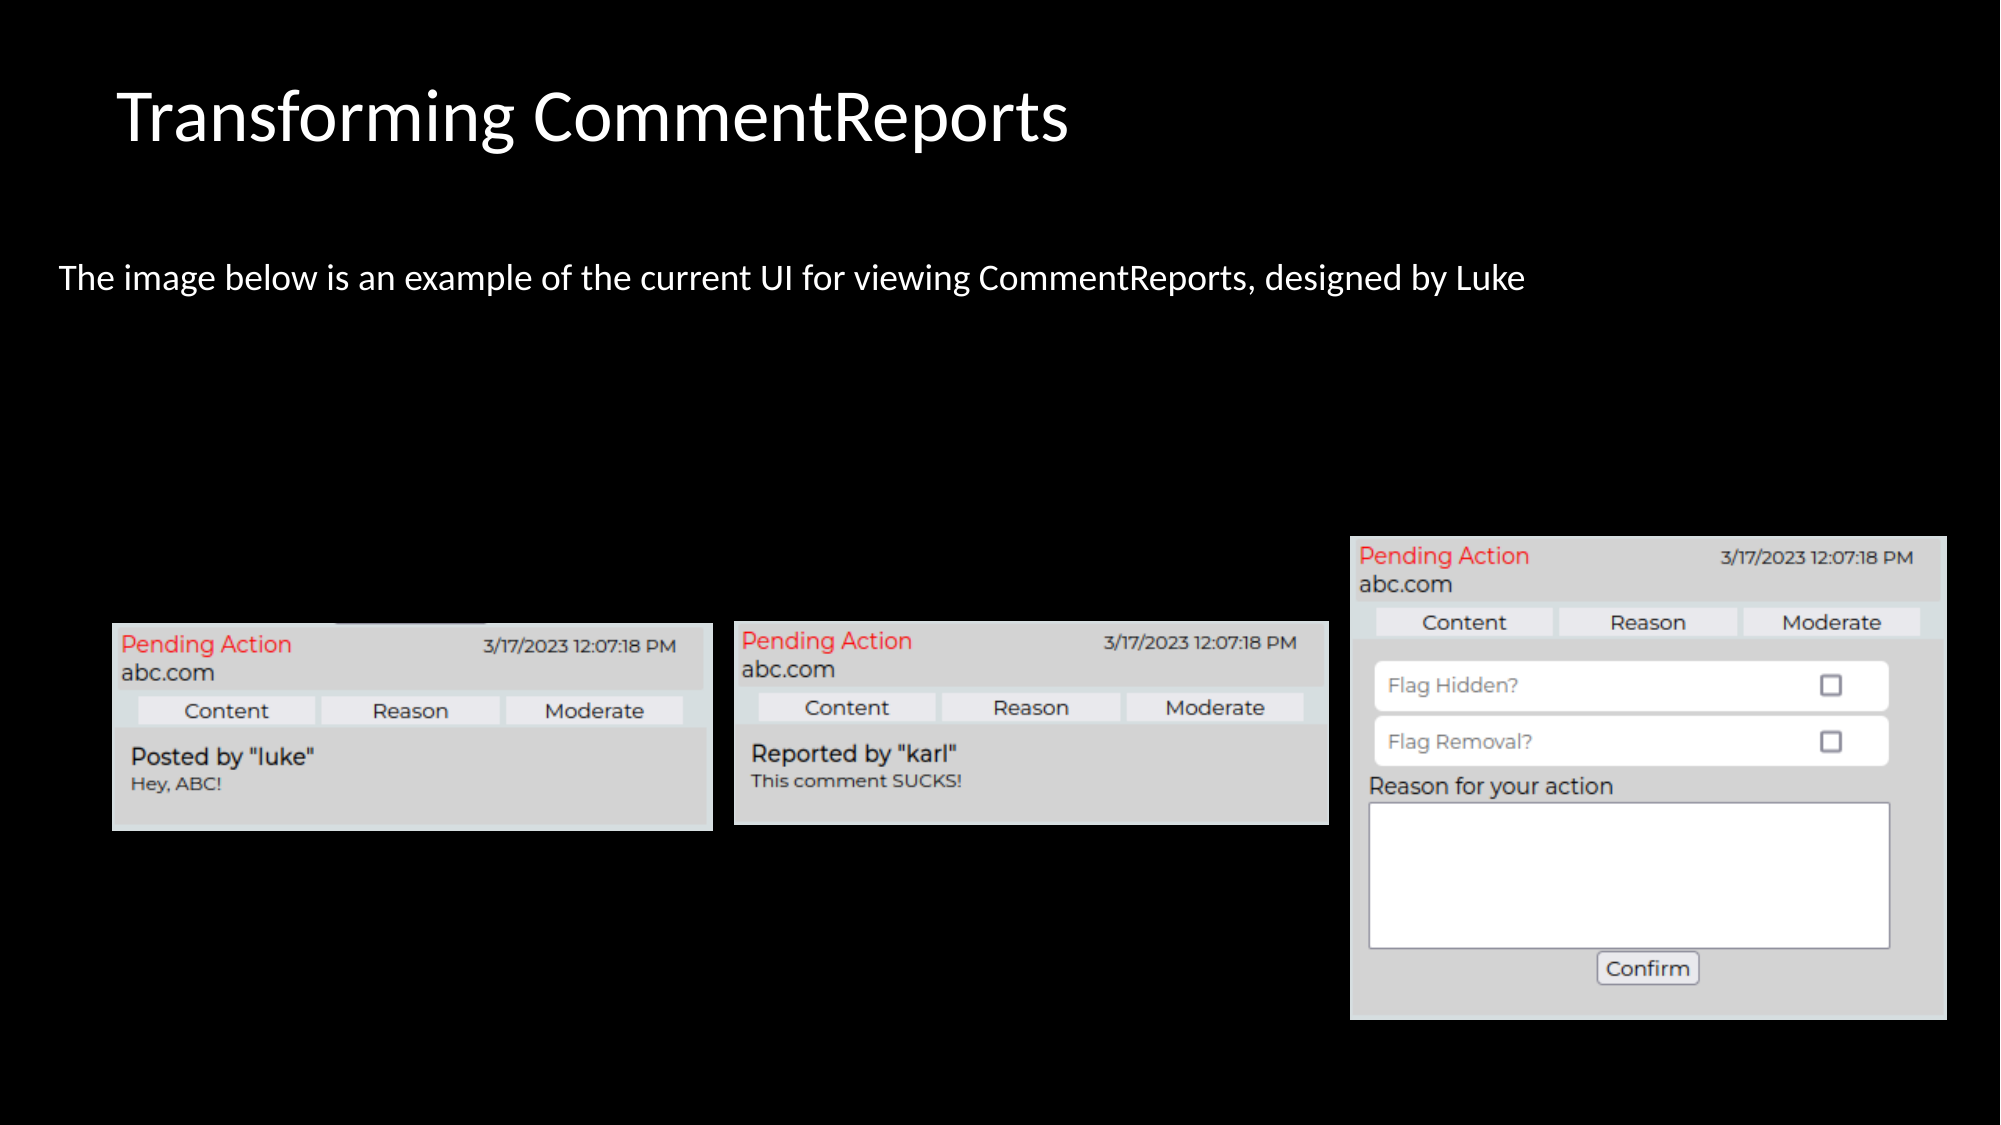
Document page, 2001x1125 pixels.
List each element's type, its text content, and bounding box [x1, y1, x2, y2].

picture [1350, 536, 1947, 1020]
picture [112, 623, 713, 832]
text_box The image below is an example of the current UI for viewing CommentReports, designed by Luke [43, 245, 1855, 306]
picture [734, 621, 1329, 825]
text_box Transforming CommentReports [102, 58, 1086, 164]
